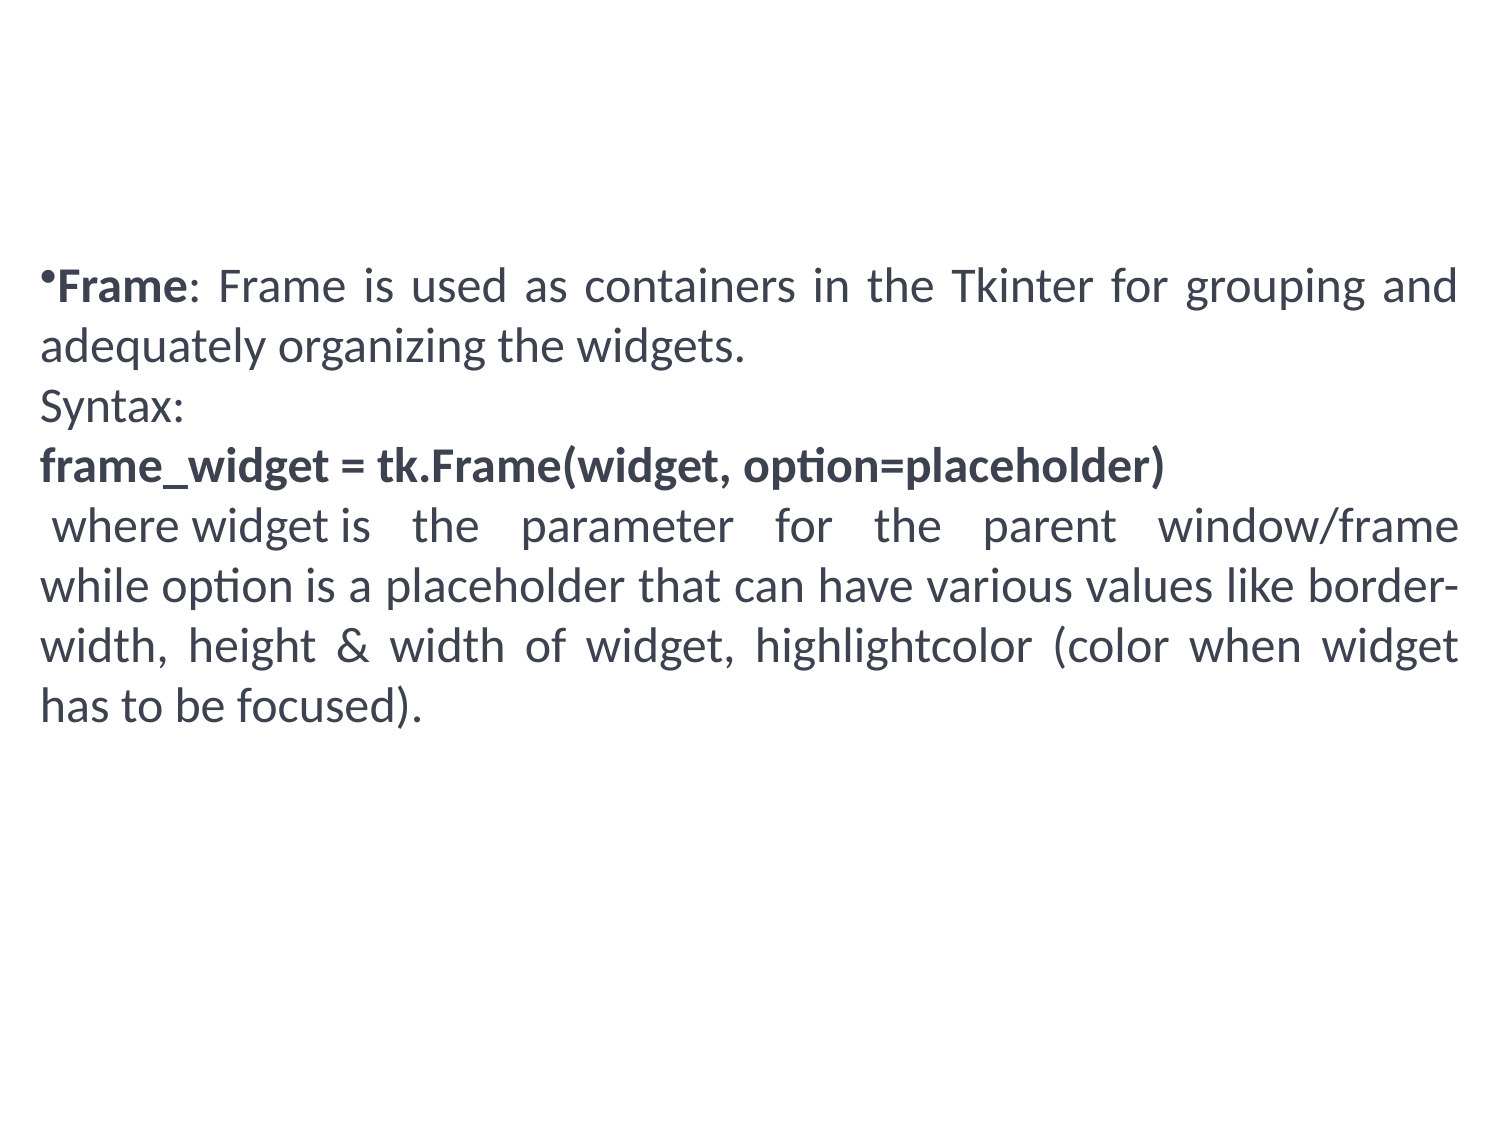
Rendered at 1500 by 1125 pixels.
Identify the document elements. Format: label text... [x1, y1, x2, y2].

text_box Frame: Frame is used as containers in the Tkinter for grouping and adequately organizing the widgets. Syntax: frame_widget = tk.Frame(widget, option=placeholder) where widget is the parameter for the parent window/frame while option is a placeholder that can have various values like border-width, height & width of widget, highlightcolor (color when widget has to be focused). [24, 153, 1475, 800]
